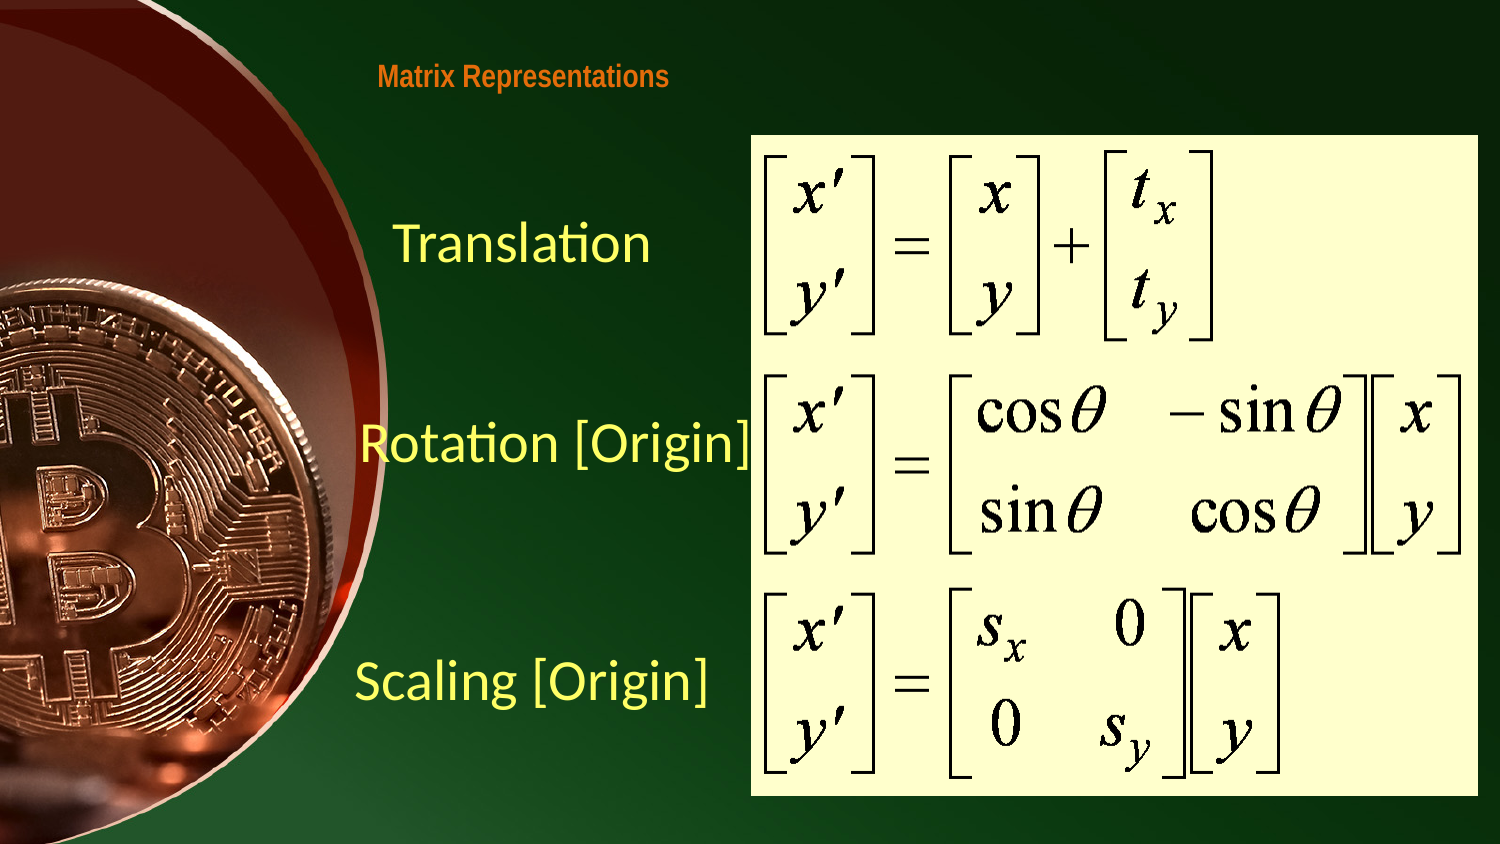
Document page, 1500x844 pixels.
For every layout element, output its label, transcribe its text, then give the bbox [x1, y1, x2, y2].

text_box Scaling [Origin] [339, 634, 726, 720]
title Matrix Representations [362, 46, 1390, 141]
text_box Translation [377, 196, 668, 282]
text_box Rotation [Origin] [344, 396, 744, 482]
picture [0, 0, 1500, 844]
